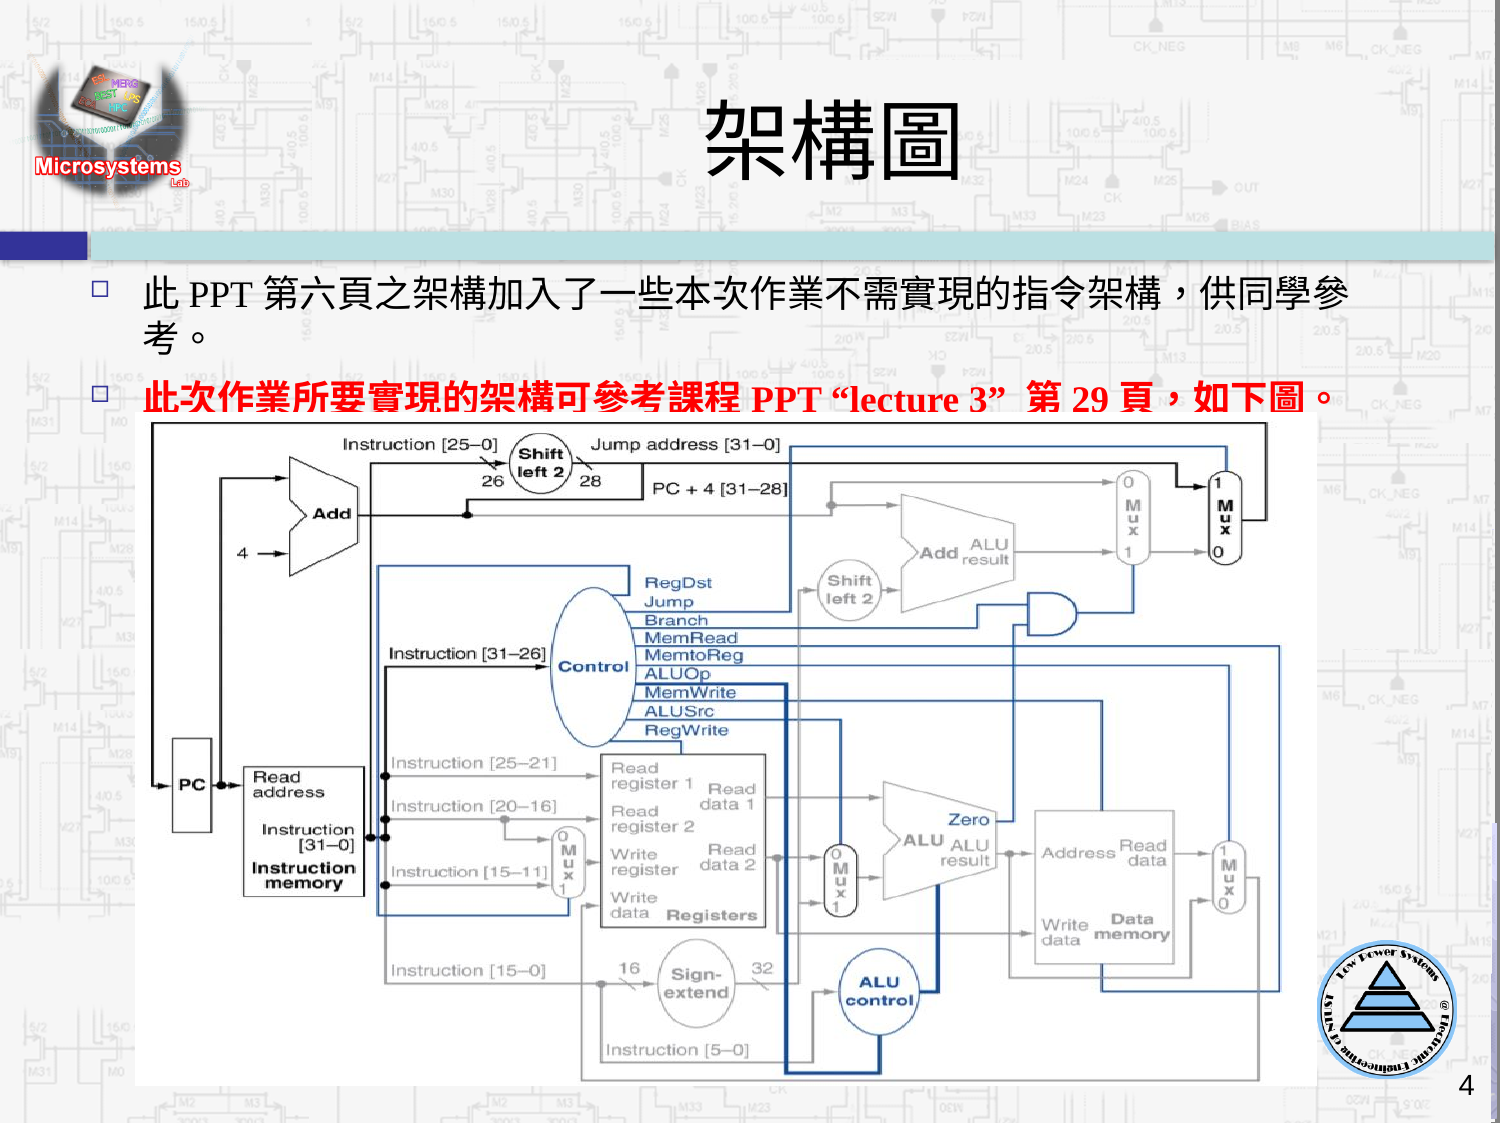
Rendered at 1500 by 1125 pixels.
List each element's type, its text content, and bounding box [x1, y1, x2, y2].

list 此PPT第六頁之架構加入了一些本次作業不需實現的指令架構，供同學參考。 此次作業所要實現的架構可參考課程PPT “lecture 3” 第29頁，如下圖。 [74, 262, 1426, 1006]
picture [0, 0, 1500, 1123]
title 架構圖 [241, 44, 1426, 233]
slide_number 4 [1139, 1058, 1491, 1114]
